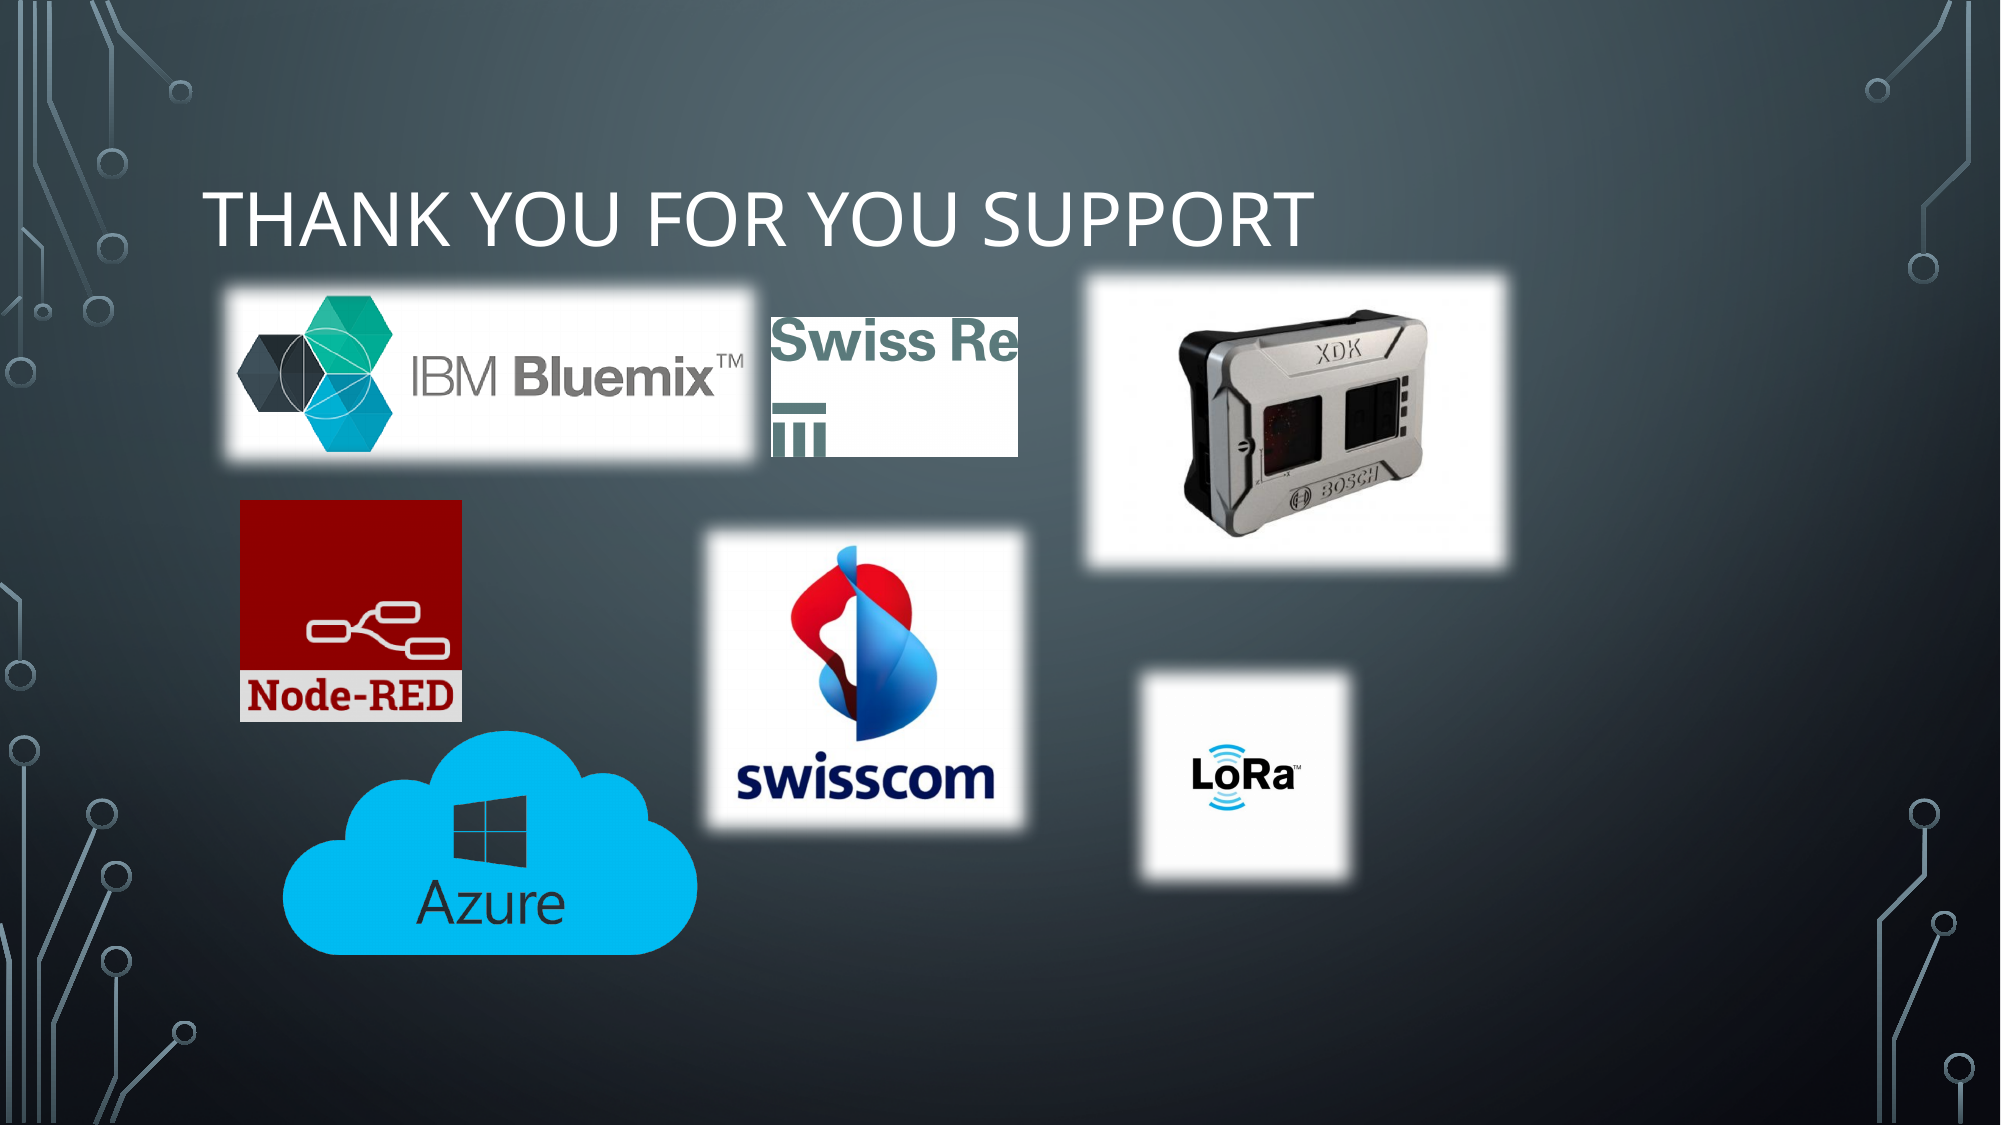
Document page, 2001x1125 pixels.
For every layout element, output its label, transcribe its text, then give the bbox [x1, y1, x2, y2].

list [207, 269, 773, 479]
picture [1122, 654, 1368, 899]
picture [1068, 255, 1525, 586]
picture [771, 316, 1018, 457]
picture [280, 511, 1044, 967]
picture [240, 500, 462, 722]
title Thank you for you support [187, 101, 1813, 344]
